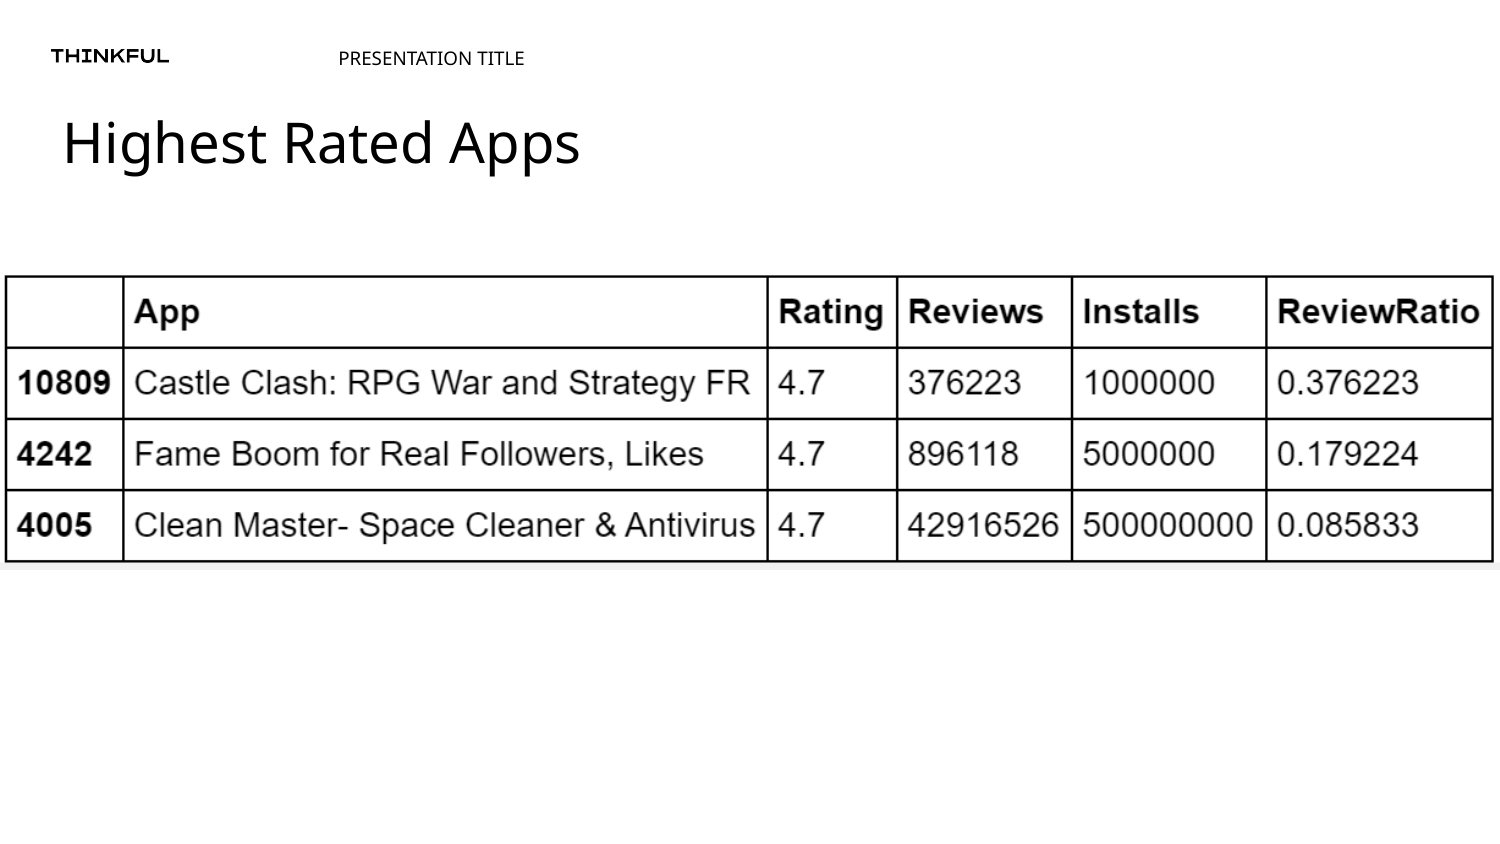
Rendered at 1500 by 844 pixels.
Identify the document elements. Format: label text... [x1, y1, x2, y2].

picture [0, 273, 1500, 570]
picture [51, 49, 169, 63]
subtitle Highest Rated Apps [47, 81, 895, 167]
